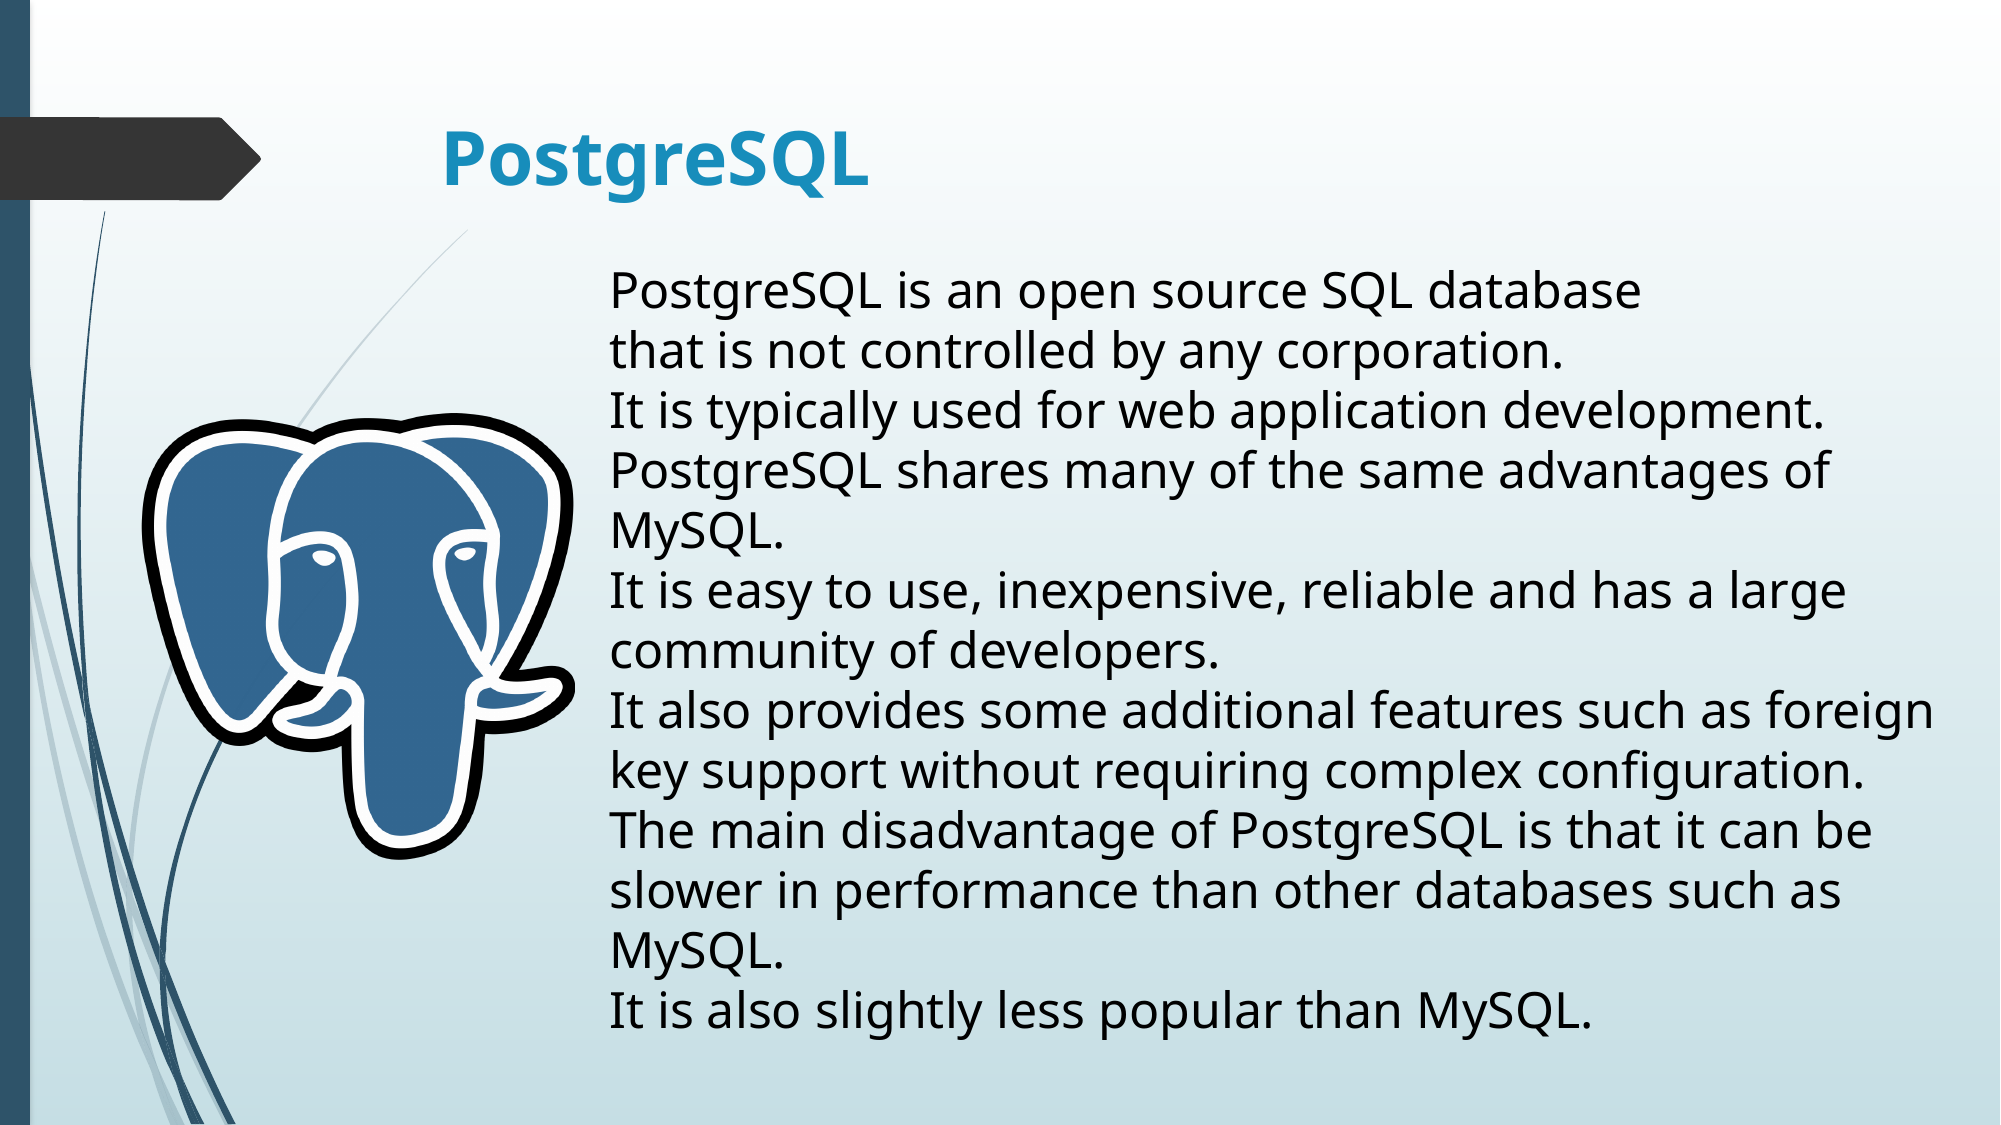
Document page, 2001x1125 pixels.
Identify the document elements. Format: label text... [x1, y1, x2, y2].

text_box PostgreSQL is an open source SQL database that is not controlled by any corporation. It is typically used for web application development. PostgreSQL shares many of the same advantages of MySQL. It is easy to use, inexpensive, reliable and has a large community of developers. It also provides some additional features such as foreign key support without requiring complex configuration. The main disadvantage of PostgreSQL is that it can be slower in performance than other databases such as MySQL. It is also slightly less popular than MySQL. [594, 251, 1965, 1092]
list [141, 413, 575, 860]
title PostgreSQL [425, 102, 1888, 313]
